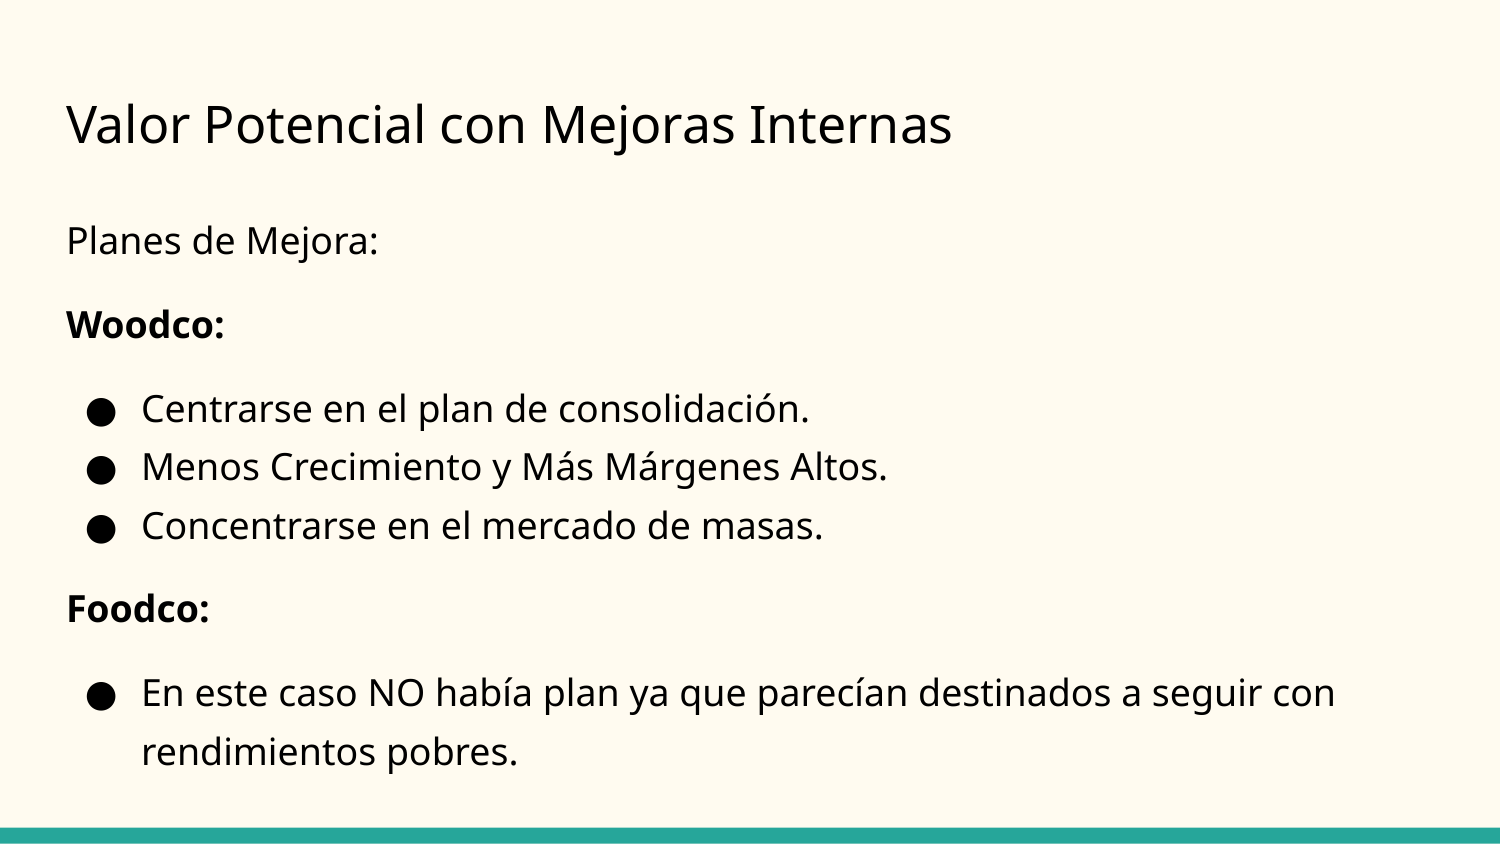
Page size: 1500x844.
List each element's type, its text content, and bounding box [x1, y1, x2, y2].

title Valor Potencial con Mejoras Internas [51, 72, 1449, 174]
list Planes de Mejora: Woodco: Centrarse en el plan de consolidación. Menos Crecimiento y Más Márgenes Altos. Concentrarse en el mercado de masas. Foodco: En este caso NO había plan ya que parecían destinados a seguir con rendimientos pobres. [51, 192, 1449, 807]
